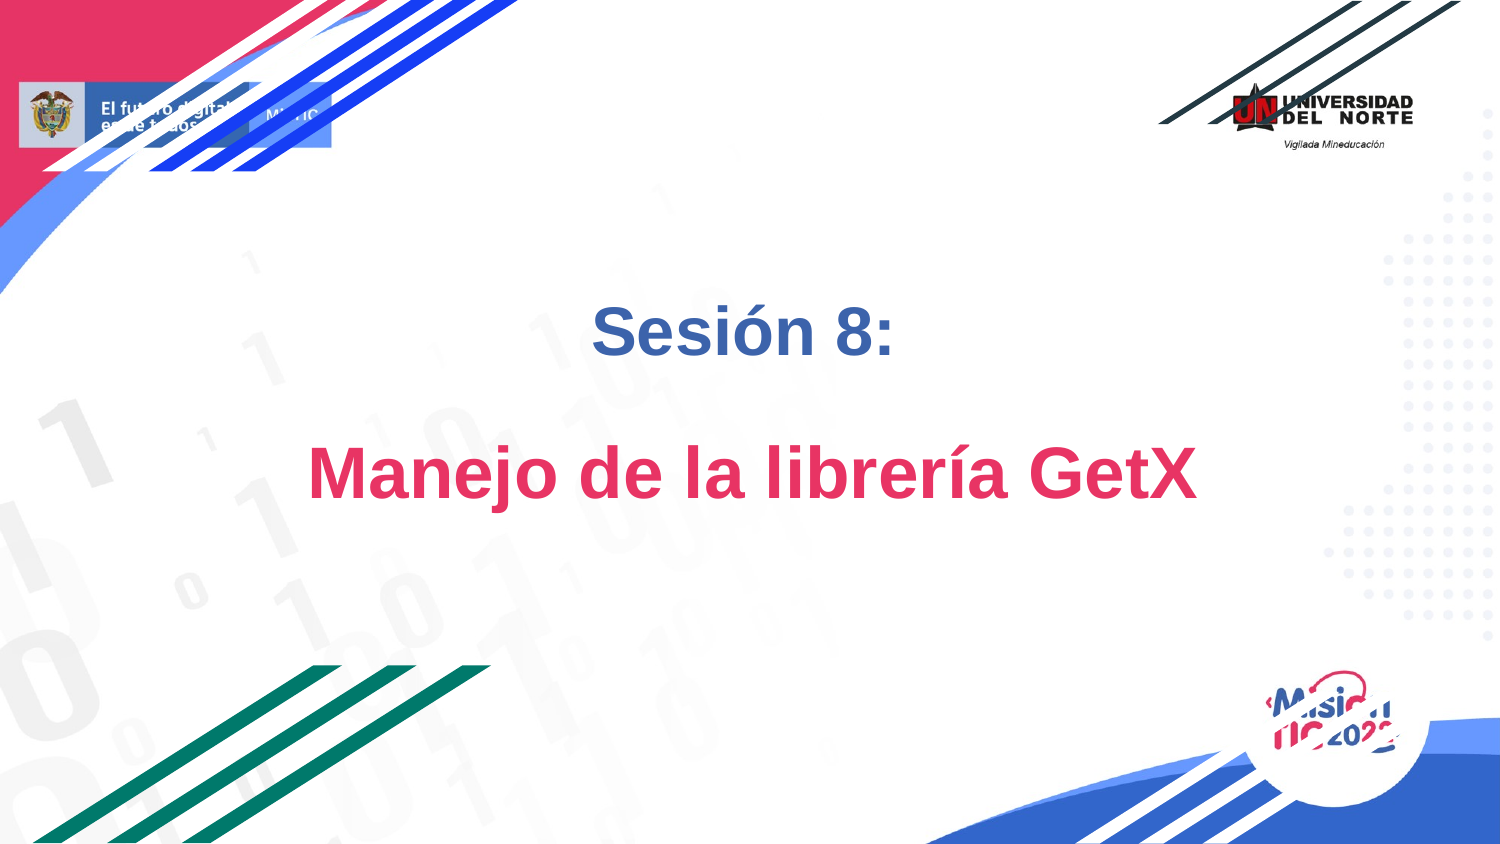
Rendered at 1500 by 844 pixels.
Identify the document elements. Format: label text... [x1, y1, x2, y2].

picture [136, 698, 367, 844]
picture [0, 0, 1500, 844]
title Sesión 8: Manejo de la librería GetX [210, 178, 1297, 635]
text_box [367, 653, 1133, 731]
